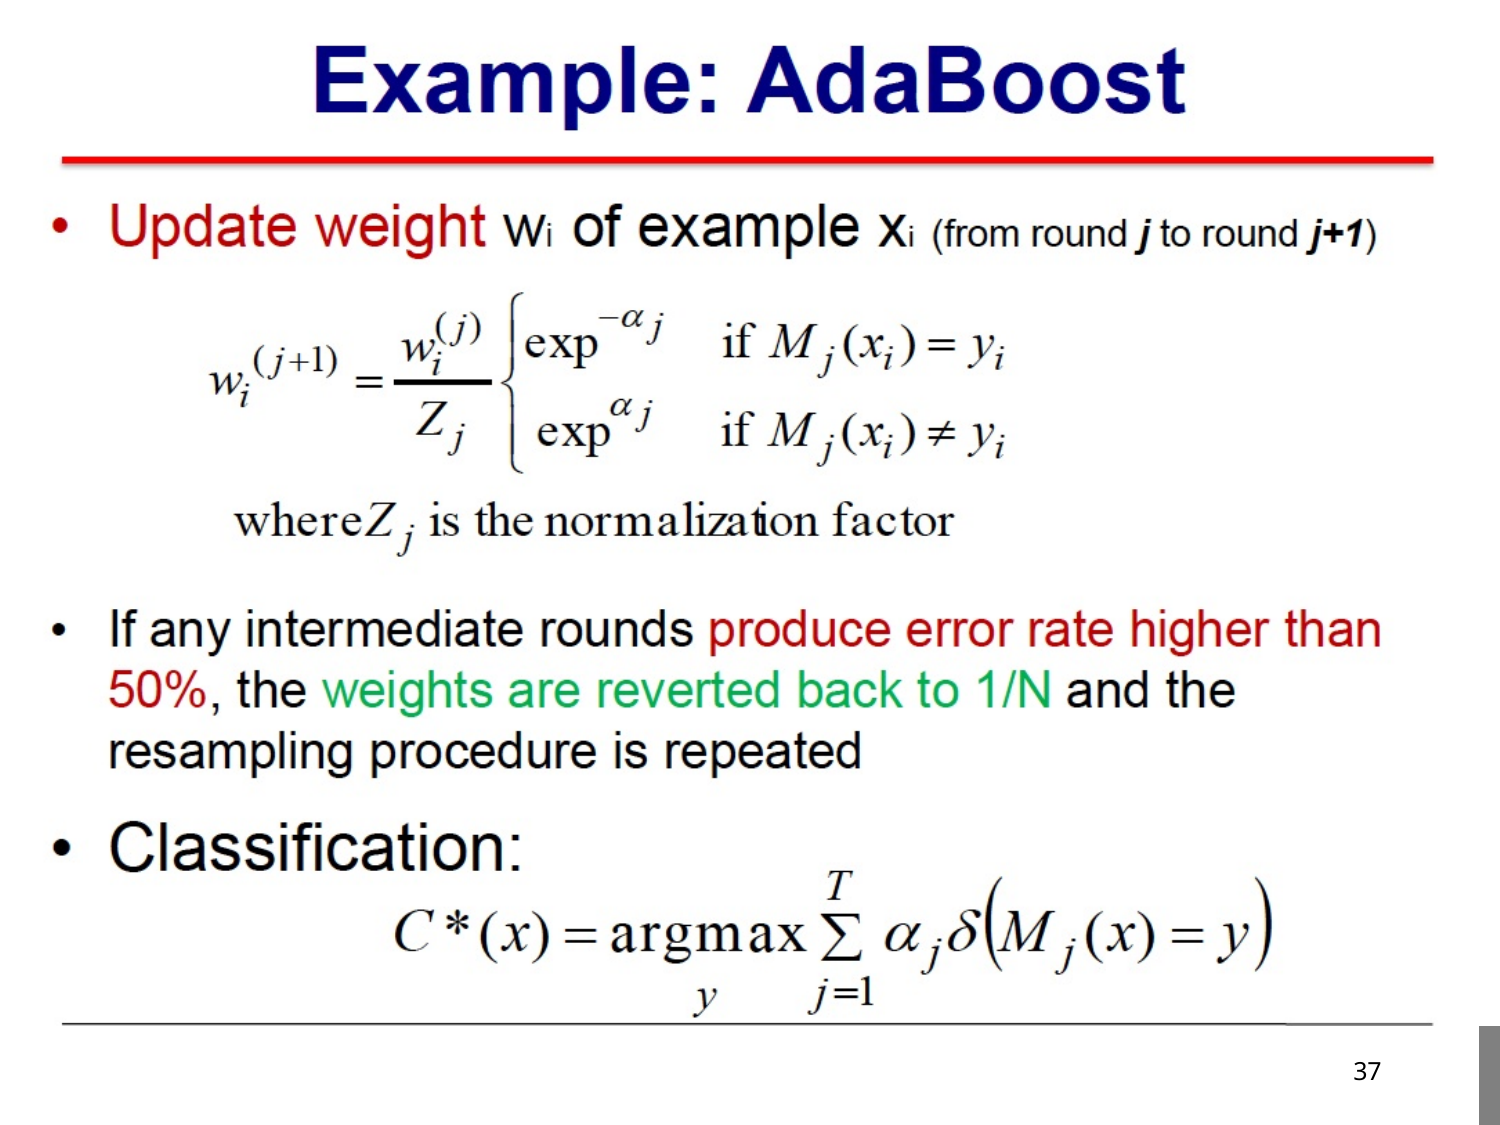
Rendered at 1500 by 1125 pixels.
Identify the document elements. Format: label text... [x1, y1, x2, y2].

slide_number 37 [1059, 1042, 1397, 1103]
picture [0, 0, 1500, 1026]
